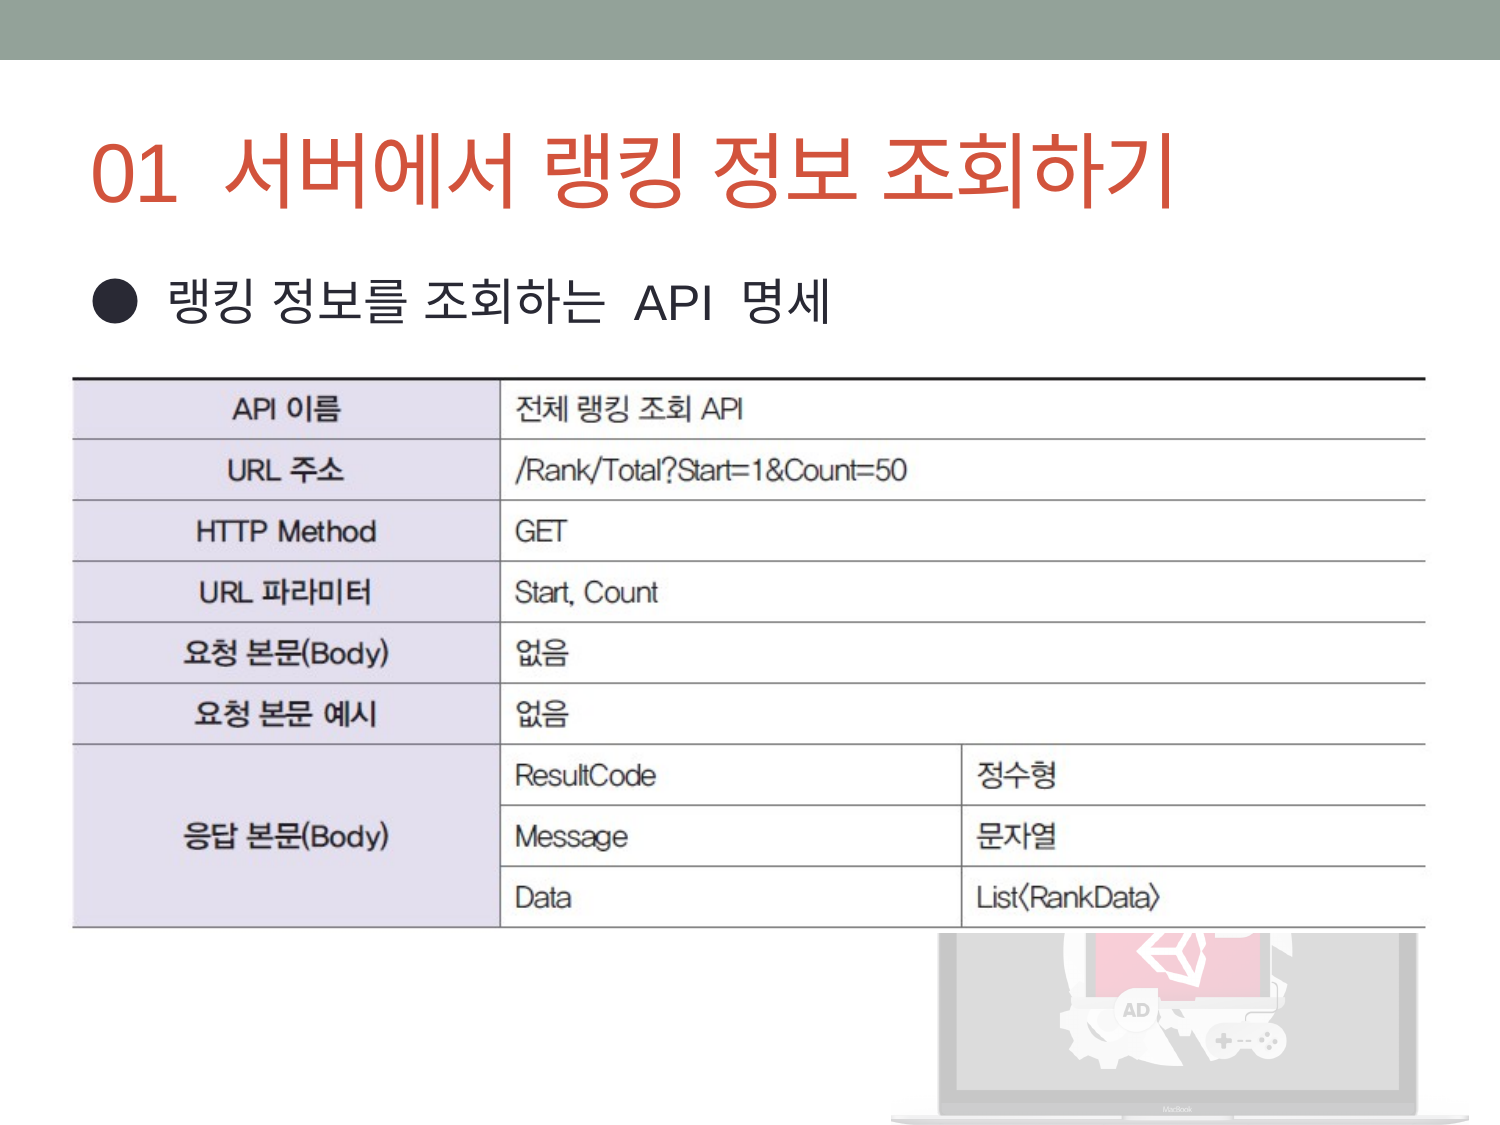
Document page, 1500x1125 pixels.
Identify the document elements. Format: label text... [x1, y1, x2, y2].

title 01 서버에서 랭킹 정보 조회하기 [75, 87, 1425, 250]
picture [68, 365, 1469, 1125]
list ● 랭킹 정보를 조회하는 API 명세 [75, 262, 1425, 354]
